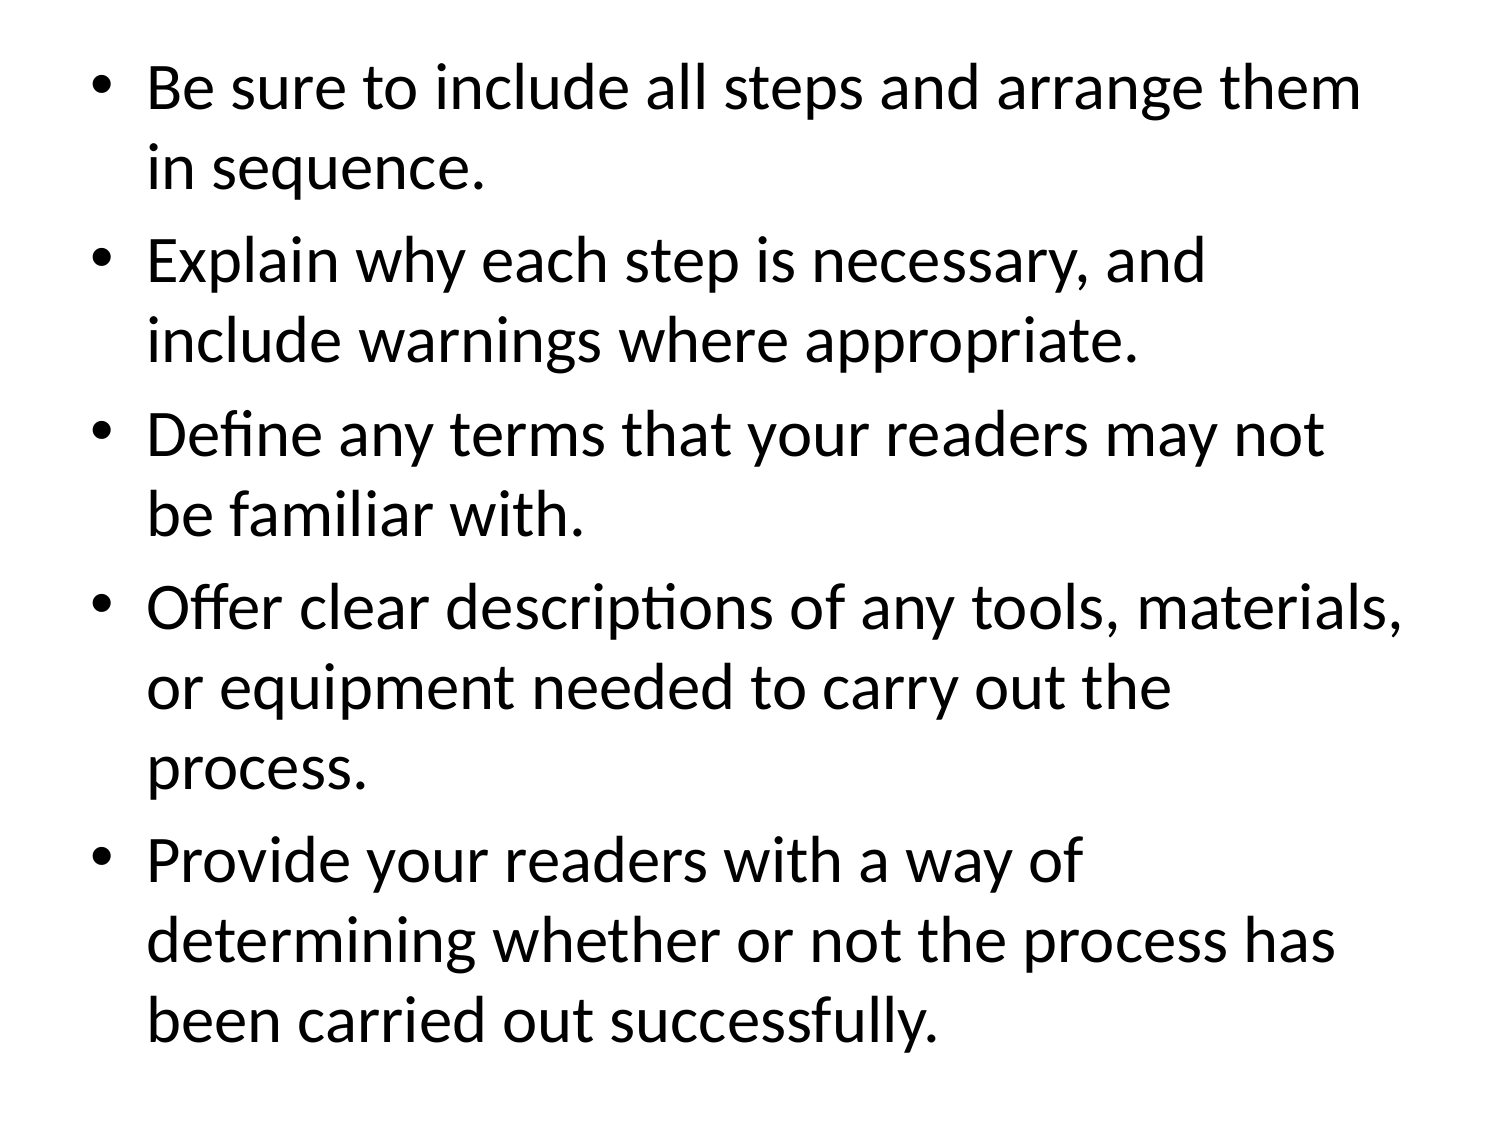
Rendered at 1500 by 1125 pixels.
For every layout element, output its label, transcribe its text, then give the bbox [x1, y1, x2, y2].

list Be sure to include all steps and arrange them in sequence. Explain why each step is necessary, and include warnings where appropriate. Define any terms that your readers may not be familiar with. Offer clear descriptions of any tools, materials, or equipment needed to carry out the process. Provide your readers with a way of determining whether or not the process has been carried out successfully. [75, 35, 1425, 1005]
